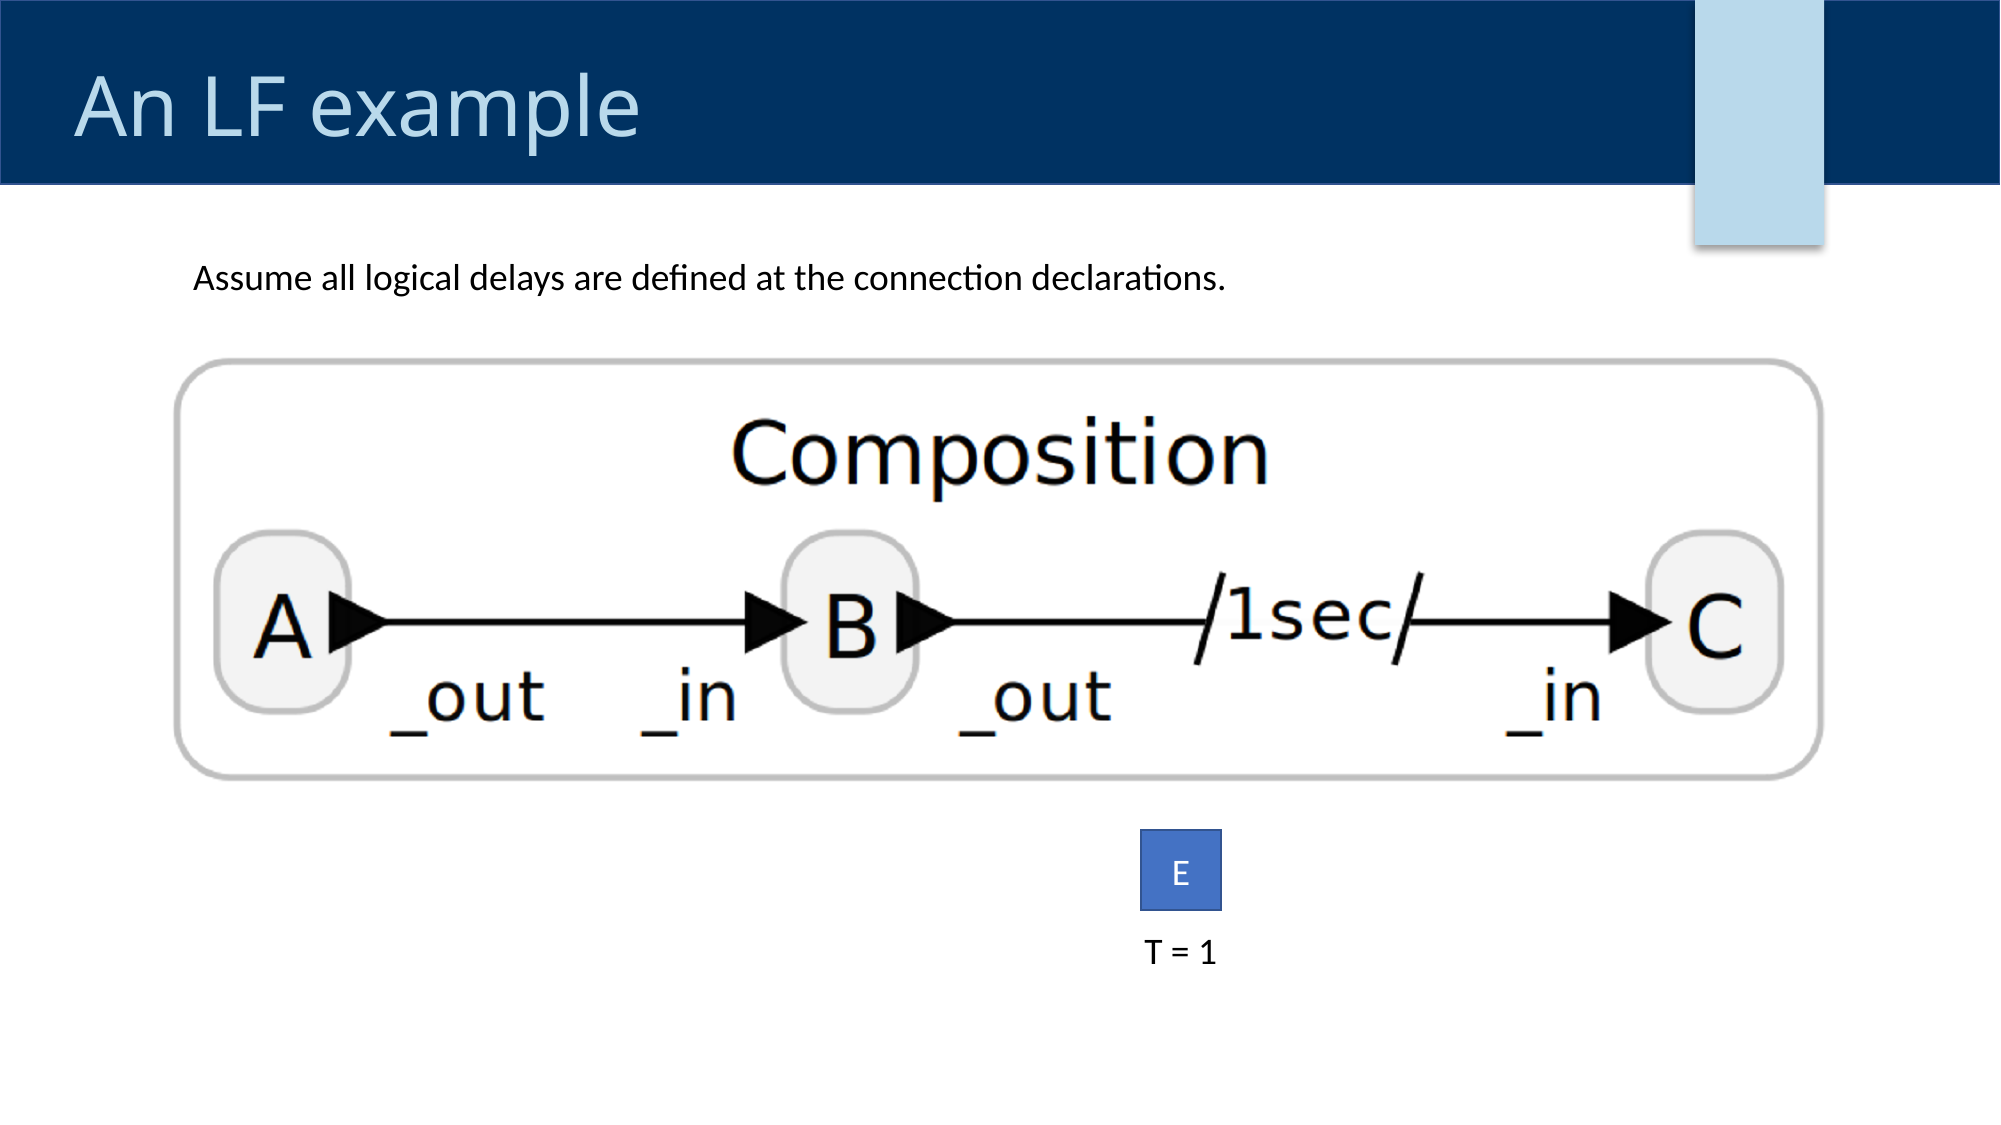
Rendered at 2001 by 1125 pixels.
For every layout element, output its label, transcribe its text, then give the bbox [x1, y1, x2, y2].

text_box Assume all logical delays are defined at the connection declarations. [178, 245, 1243, 305]
text_box [1694, 0, 1825, 246]
text_box E [1140, 829, 1222, 911]
text_box T = 1 [1129, 919, 1233, 980]
text_box [0, 0, 1694, 185]
picture [158, 343, 1842, 793]
text_box [1826, 0, 2000, 185]
title An LF example [59, 22, 1636, 162]
